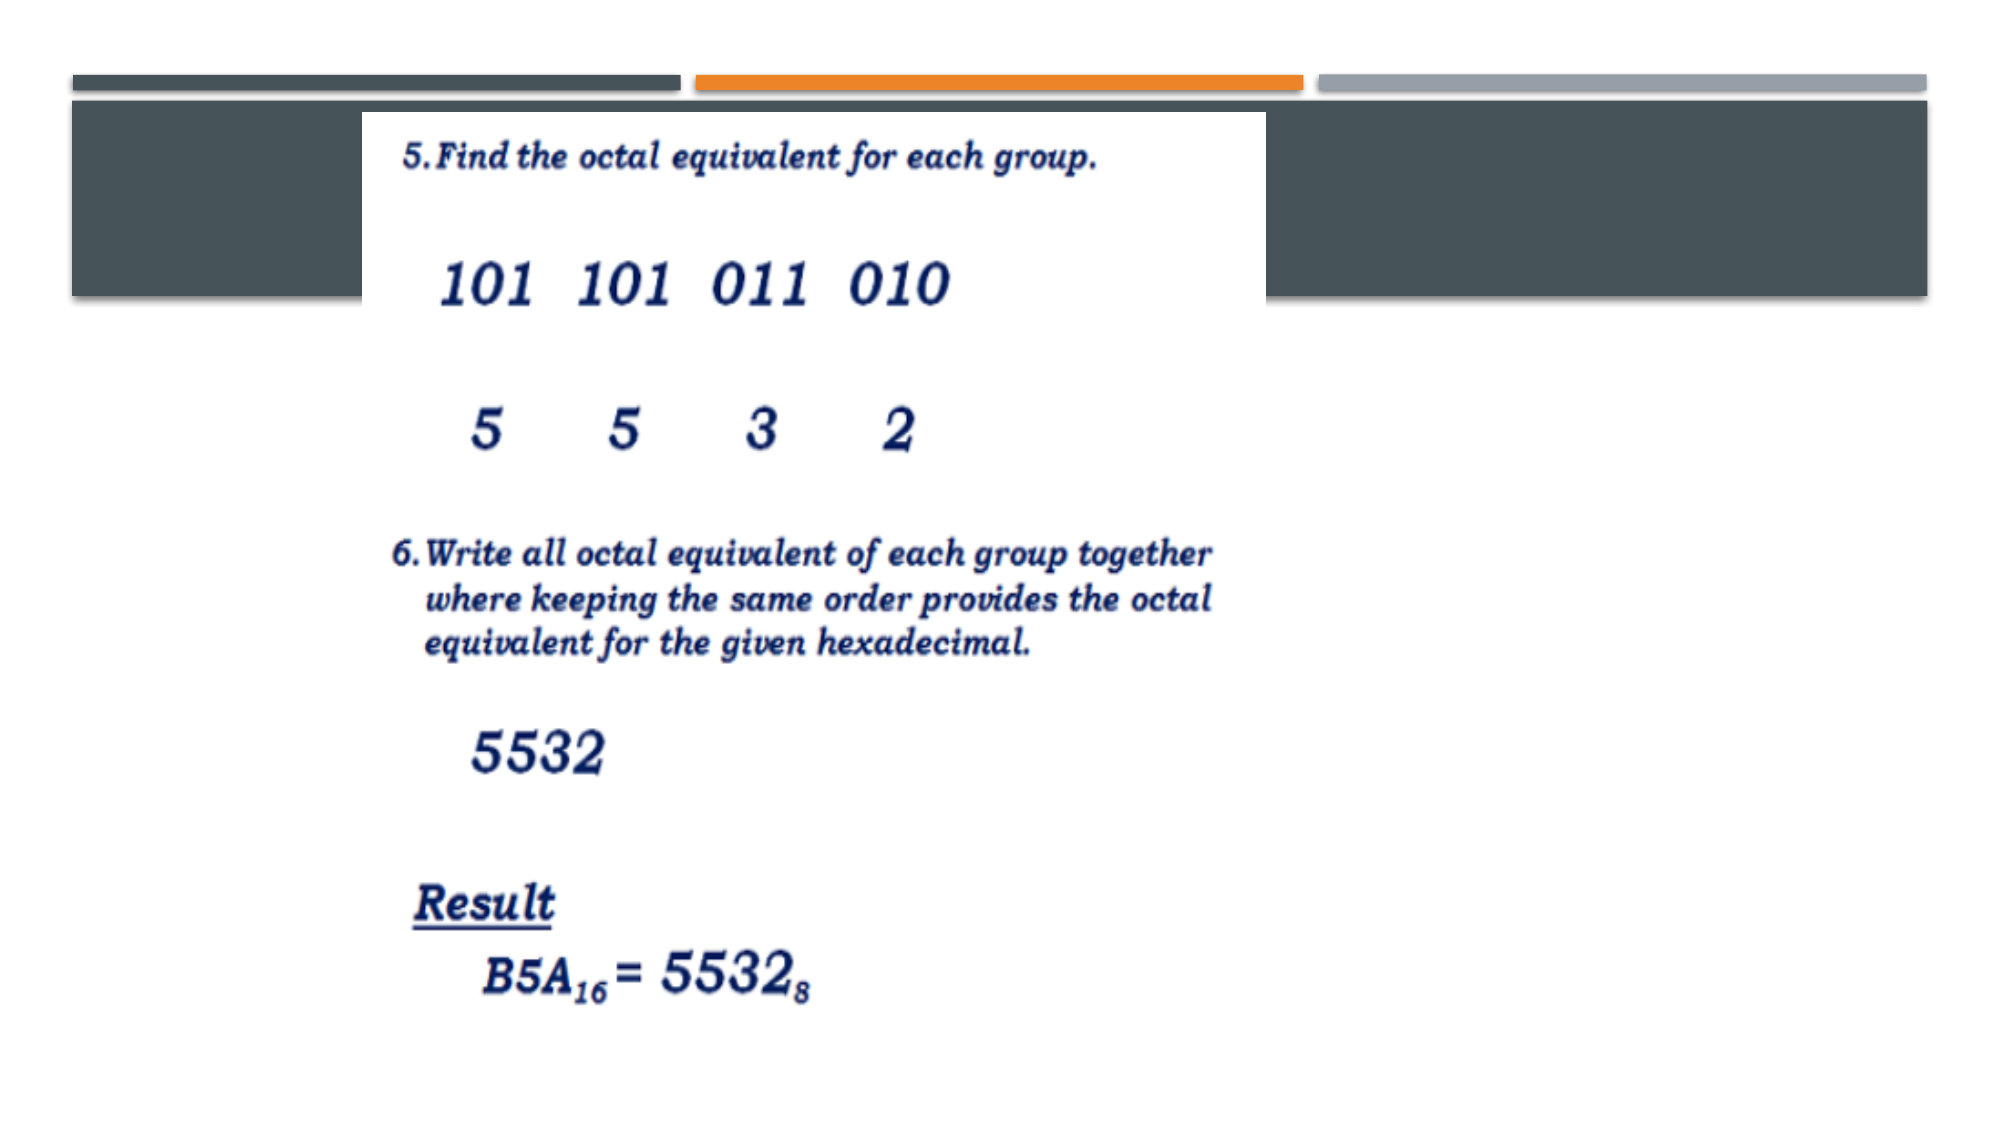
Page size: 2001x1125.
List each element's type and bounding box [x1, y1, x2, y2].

list [361, 112, 1266, 1081]
